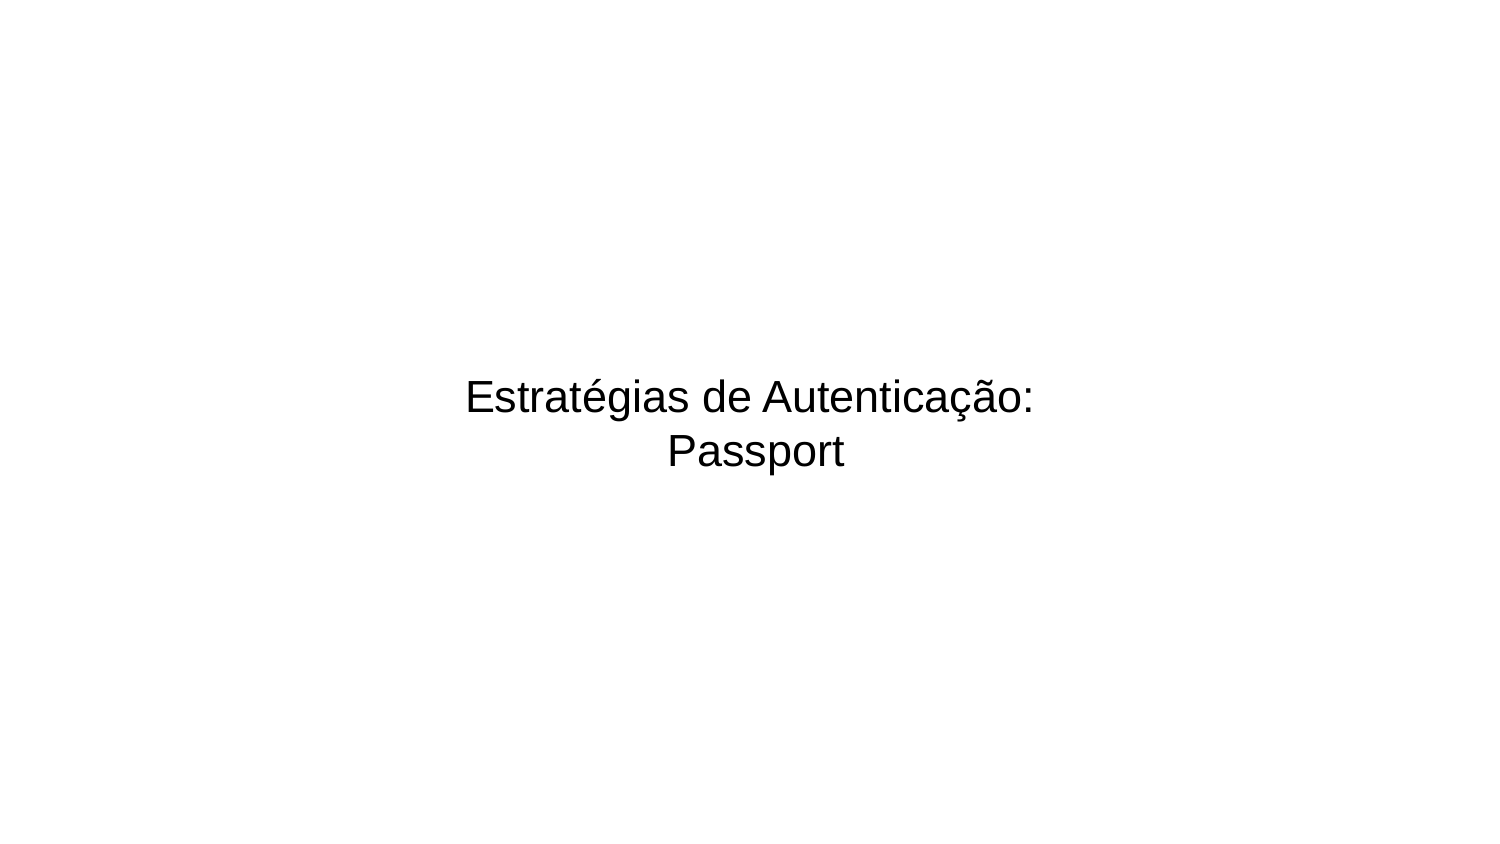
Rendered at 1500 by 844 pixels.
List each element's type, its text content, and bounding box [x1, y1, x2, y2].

title Estratégias de Autenticação: Passport [51, 352, 1449, 491]
